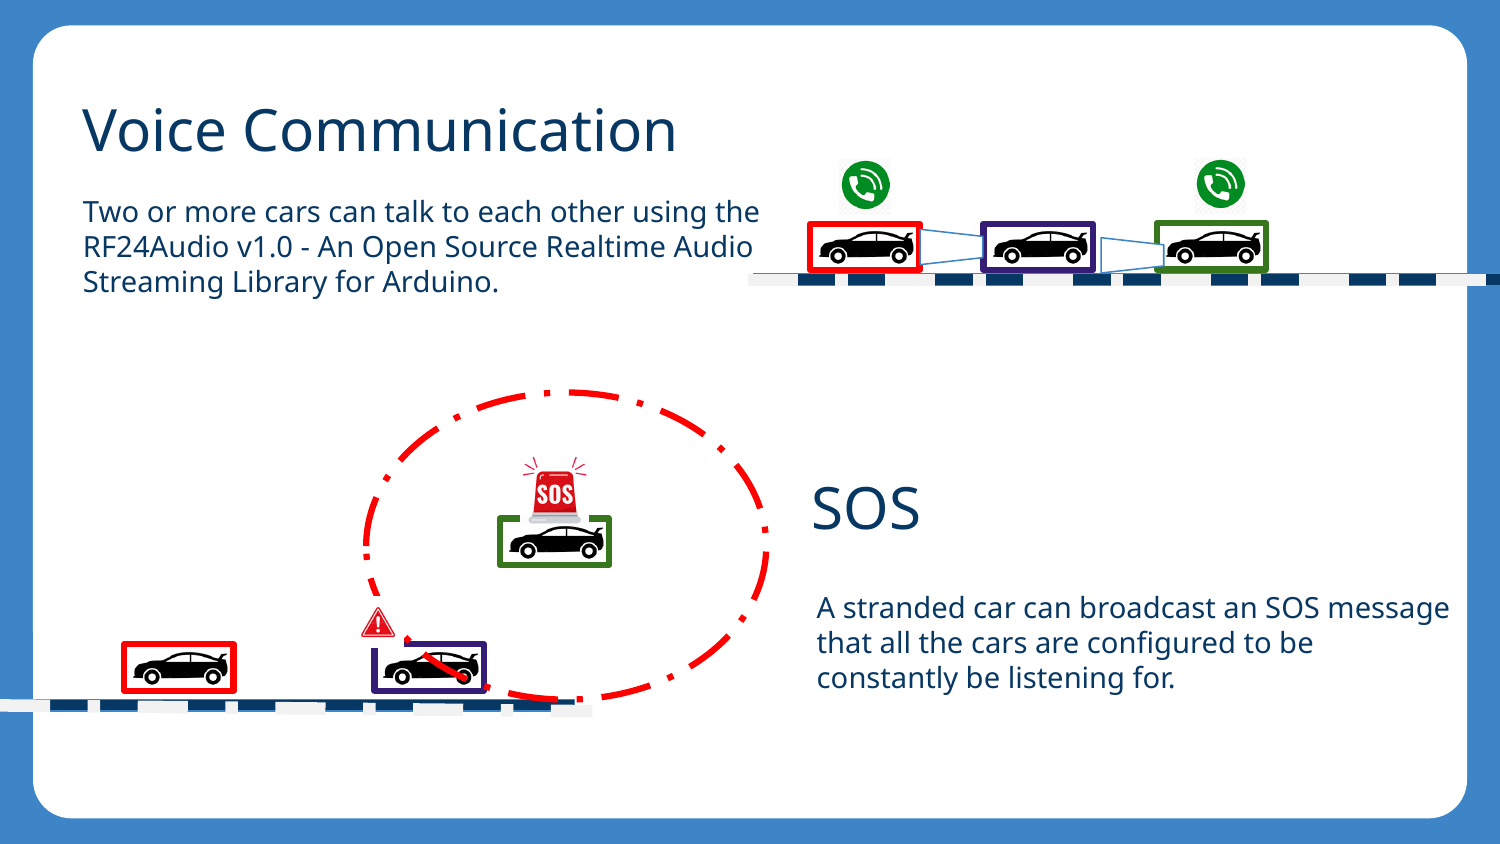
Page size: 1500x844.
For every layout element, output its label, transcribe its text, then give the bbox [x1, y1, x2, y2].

picture [986, 226, 1091, 268]
text_box [1073, 273, 1161, 279]
picture [838, 158, 891, 215]
text_box [1261, 273, 1500, 286]
text_box [919, 273, 984, 279]
text_box [366, 392, 767, 700]
picture [352, 596, 481, 688]
text_box [1211, 275, 1248, 279]
picture [813, 226, 917, 268]
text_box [0, 705, 593, 712]
text_box [51, 699, 575, 703]
picture [502, 455, 607, 563]
text_box [920, 229, 981, 265]
picture [1159, 226, 1264, 267]
text_box Voice Communication [67, 78, 704, 178]
subtitle A stranded car can broadcast an SOS message that all the cars are configured to be constantly be listening for. [801, 574, 1469, 760]
picture [1194, 157, 1247, 214]
text_box [753, 273, 835, 279]
subtitle Two or more cars can talk to each other using the RF24Audio v1.0 - An Open Source Realtime Audio Streaming Library for Arduino. [67, 178, 776, 339]
text_box SOS [796, 456, 1434, 556]
text_box [1101, 237, 1154, 274]
picture [126, 647, 231, 688]
